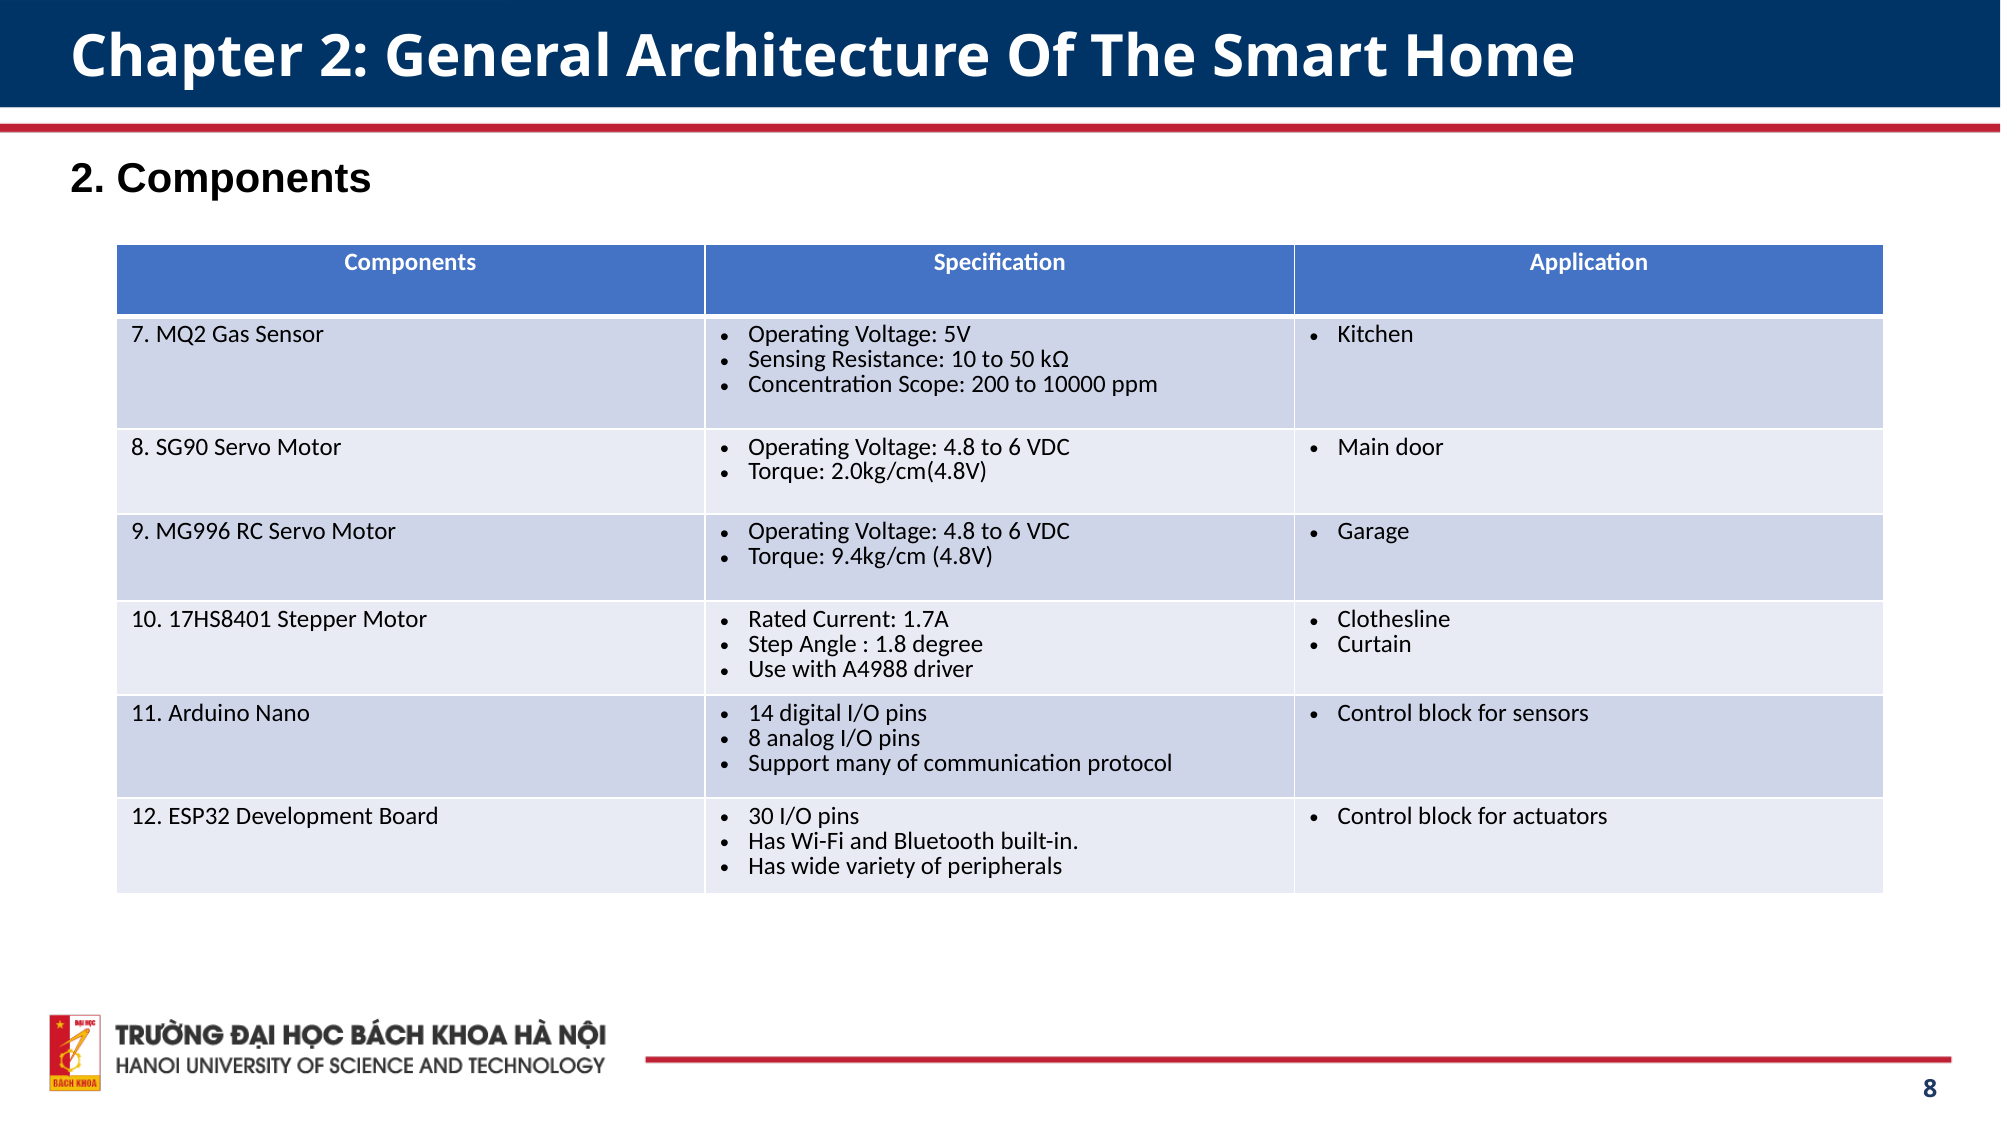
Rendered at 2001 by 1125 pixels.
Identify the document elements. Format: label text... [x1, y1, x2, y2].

table_header Specification [706, 245, 1294, 314]
table_cell Control block for actuators [1295, 799, 1883, 893]
table_cell 7. MQ2 Gas Sensor [117, 319, 704, 428]
table_cell 12. ESP32 Development Board [117, 799, 704, 893]
table_cell Kitchen [1295, 319, 1883, 428]
table_cell Operating Voltage: 5V Sensing Resistance: 10 to 50 kΩ Concentration Scope: 200 to 10000 ppm [706, 319, 1294, 428]
table_cell Clothesline Curtain [1295, 602, 1883, 694]
list 2. Components [55, 148, 1945, 955]
table_cell 30 I/O pins Has Wi-Fi and Bluetooth built-in. Has wide variety of peripherals [706, 799, 1294, 893]
table_cell Operating Voltage: 4.8 to 6 VDC Torque: 9.4kg/cm (4.8V) [706, 515, 1294, 600]
table_cell 14 digital I/O pins 8 analog I/O pins Support many of communication protocol [706, 696, 1294, 797]
table_cell 9. MG996 RC Servo Motor [117, 515, 704, 600]
table_header Components [117, 245, 704, 314]
picture [0, 0, 2001, 1125]
table_cell Garage [1295, 515, 1883, 600]
table_cell 11. Arduino Nano [117, 696, 704, 797]
slide_number 8 [1502, 1065, 1953, 1125]
table_header Application [1295, 245, 1883, 314]
table_cell Control block for sensors [1295, 696, 1883, 797]
table_cell 8. SG90 Servo Motor [117, 430, 704, 513]
table_cell Rated Current: 1.7A Step Angle : 1.8 degree Use with A4988 driver [706, 602, 1294, 694]
table_cell 10. 17HS8401 Stepper Motor [117, 602, 704, 694]
table_cell Operating Voltage: 4.8 to 6 VDC Torque: 2.0kg/cm(4.8V) [706, 430, 1294, 513]
table_cell Main door [1295, 430, 1883, 513]
title Chapter 2: General Architecture Of The Smart Home [55, 18, 1945, 90]
